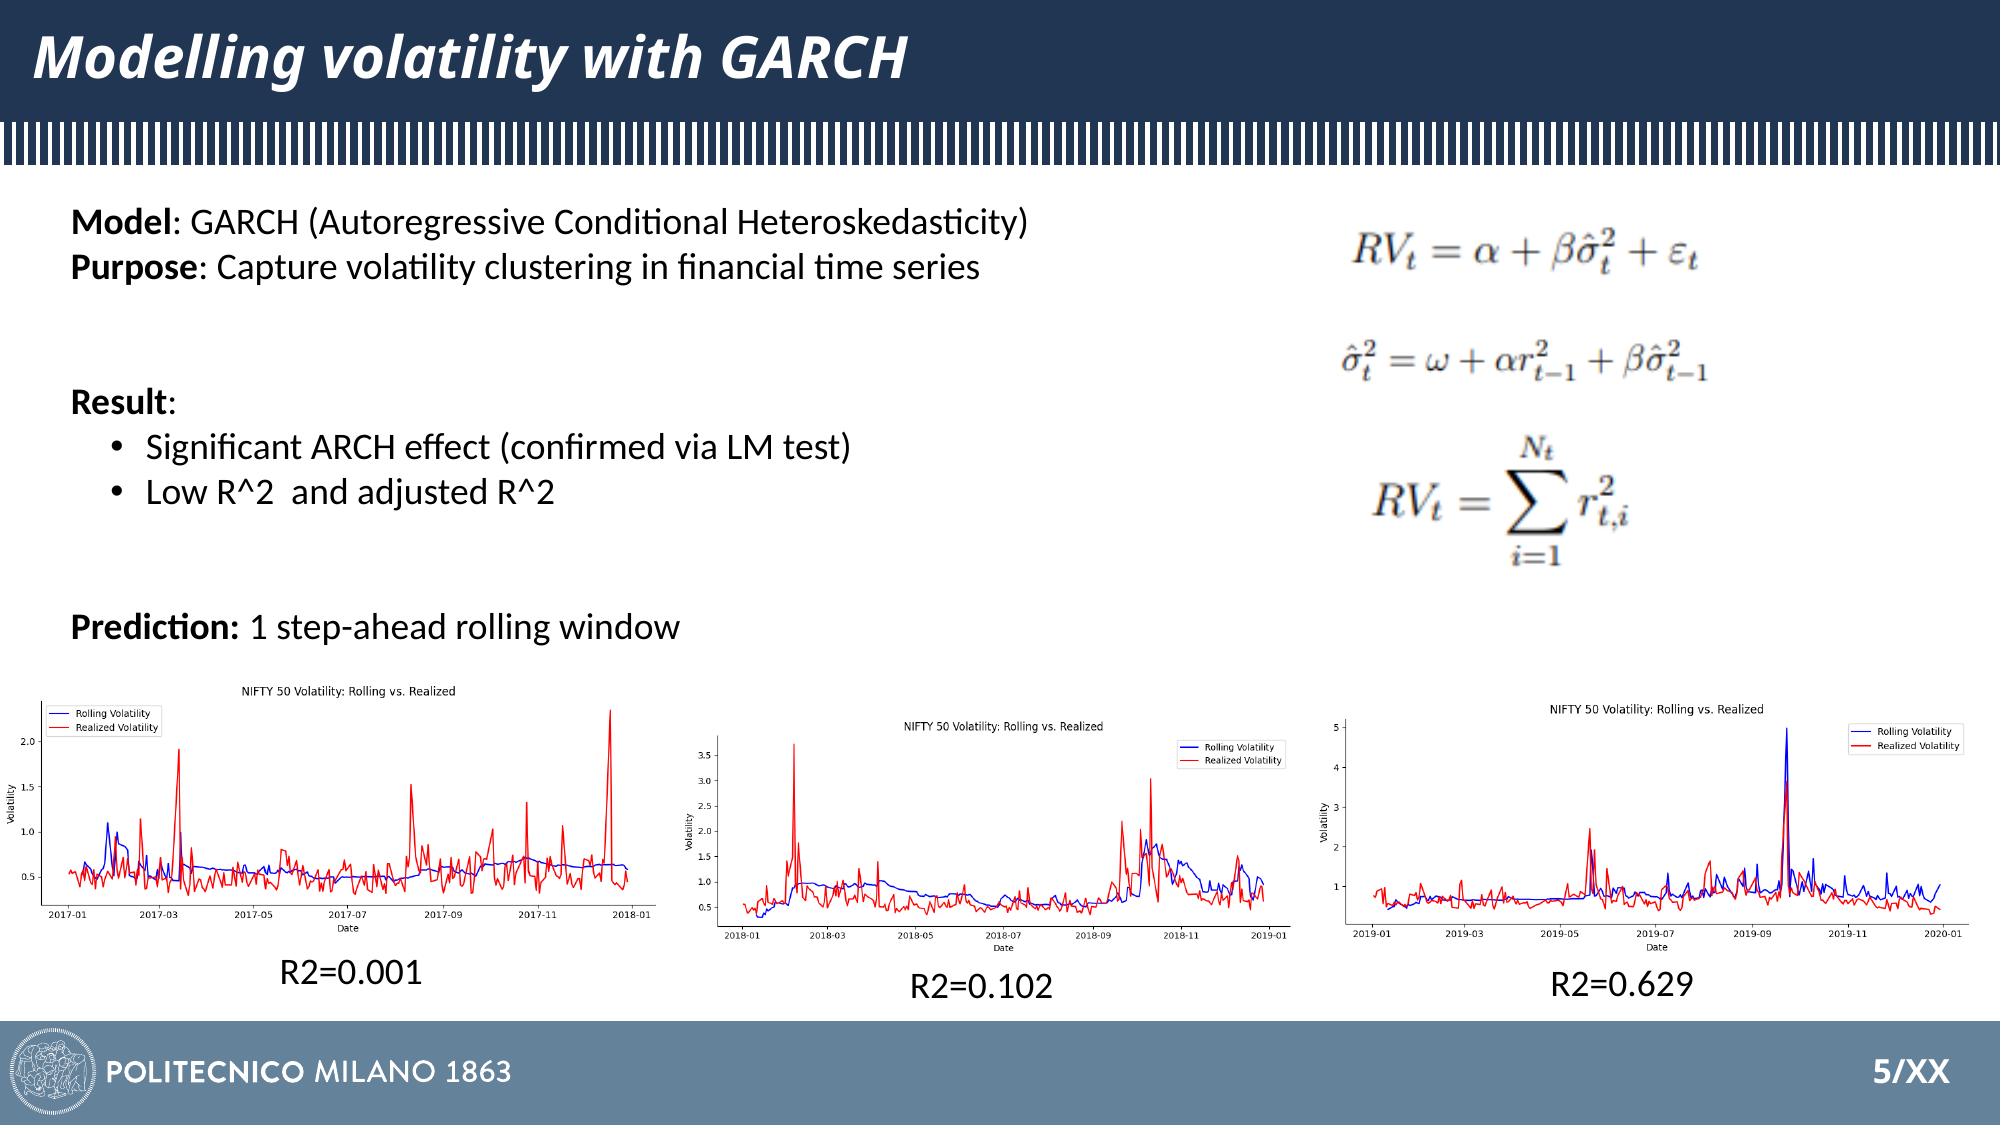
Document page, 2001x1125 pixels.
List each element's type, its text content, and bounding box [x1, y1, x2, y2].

text_box R2=0.102 [895, 959, 1069, 1014]
text_box R2=0.001 [264, 940, 438, 1000]
picture [679, 715, 1295, 959]
picture [0, 679, 661, 940]
picture [1275, 191, 1844, 584]
text_box R2=0.629 [1535, 959, 1709, 1012]
title Modelling volatility with GARCH [17, 14, 1161, 104]
slide_number 5/XX [1806, 1043, 1966, 1104]
text_box Model: GARCH (Autoregressive Conditional Heteroskedasticity) Purpose: Capture volatility clustering in financial time series Result: Significant ARCH effect (confirmed via LM test) Low R^2 and adjusted R^2 Prediction: 1 step-ahead rolling window [56, 190, 1122, 655]
picture [1313, 697, 1974, 959]
